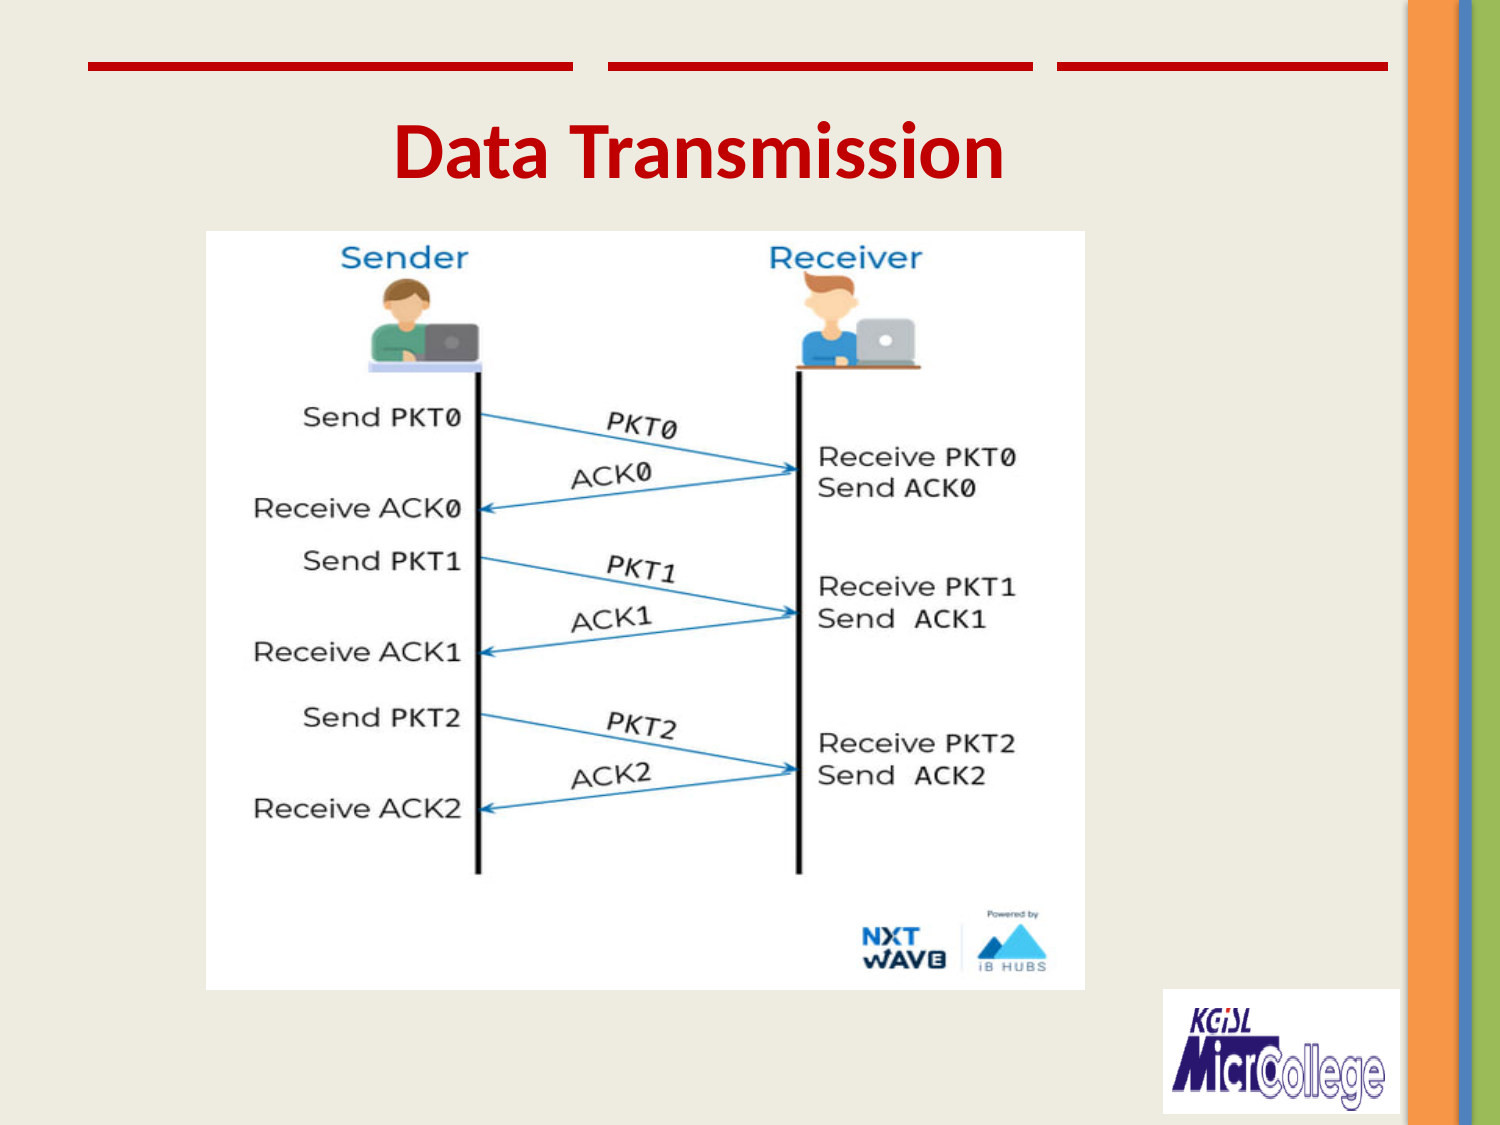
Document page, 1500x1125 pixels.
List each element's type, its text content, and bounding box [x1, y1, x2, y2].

picture [1163, 988, 1400, 1114]
picture [206, 231, 1085, 990]
list Data Transmission [87, 90, 1313, 1100]
